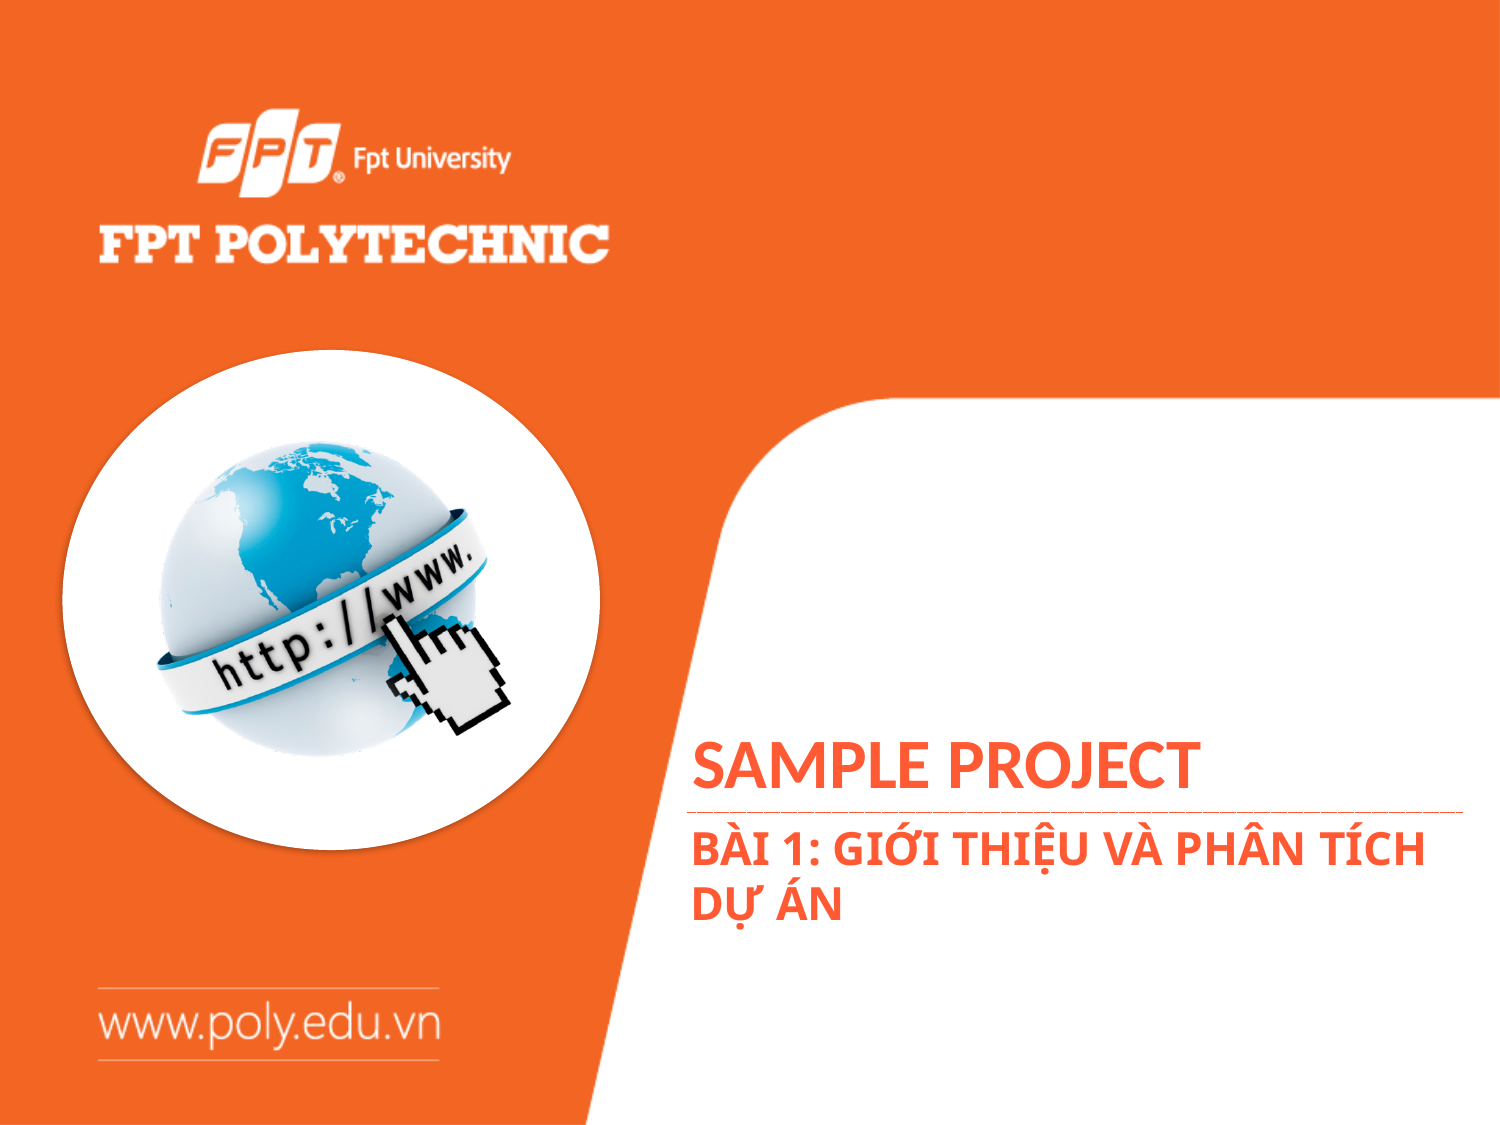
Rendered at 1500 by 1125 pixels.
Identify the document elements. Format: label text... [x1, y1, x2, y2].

title Sample Project [677, 702, 1428, 819]
subtitle Bài 1: Giới thiệu và phân tích dự án [675, 812, 1500, 975]
picture [0, 0, 1500, 1125]
